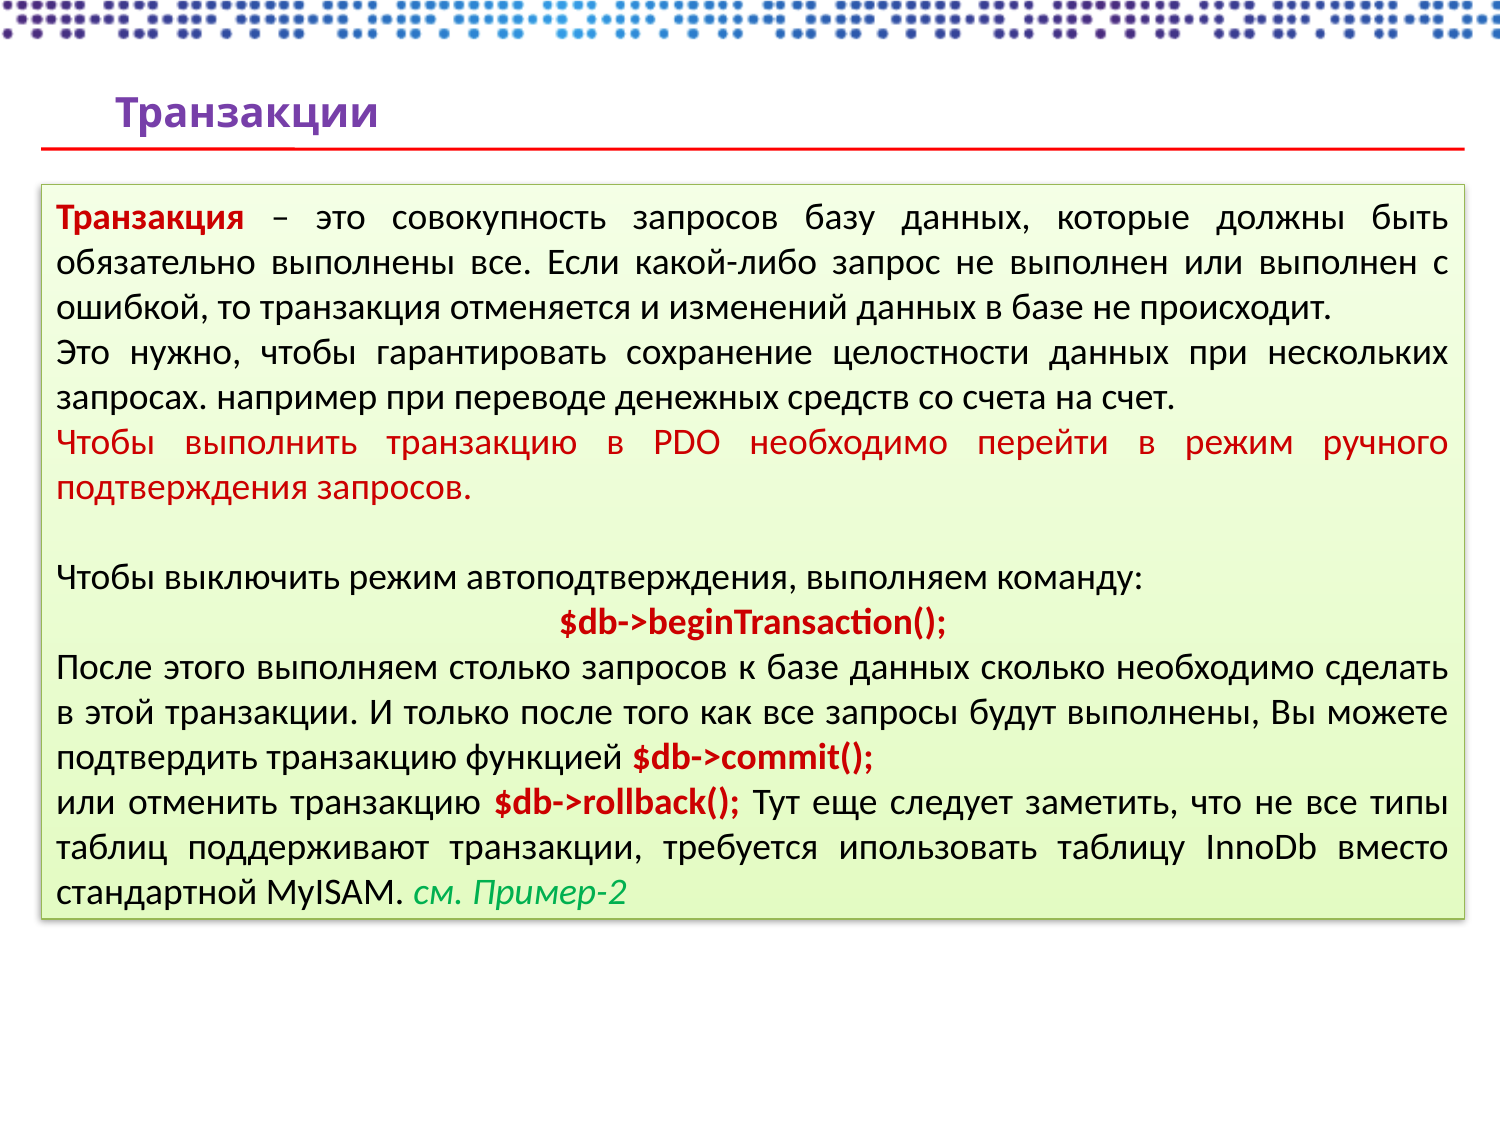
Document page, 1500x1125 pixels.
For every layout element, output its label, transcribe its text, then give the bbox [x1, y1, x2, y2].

text_box Транзакции [100, 78, 1447, 143]
picture [0, 0, 1500, 51]
text_box Транзакция – это совокупность запросов базу данных, которые должны быть обязательно выполнены все. Если какой-либо запрос не выполнен или выполнен с ошибкой, то транзакция отменяется и изменений данных в базе не происходит. Это нужно, чтобы гарантировать сохранение целостности данных при нескольких запросах. например при переводе денежных средств со счета на счет. Чтобы выполнить транзакцию в PDO необходимо перейти в режим ручного подтверждения запросов. Чтобы выключить режим автоподтверждения, выполняем команду: $db->beginTransaction(); После этого выполняем столько запросов к базе данных сколько необходимо сделать в этой транзакции. И только после того как все запросы будут выполнены, Вы можете подтвердить транзакцию функцией $db->commit(); или отменить транзакцию $db->rollback(); Тут еще следует заметить, что не все типы таблиц поддерживают транзакции, требуется ипользовать таблицу InnoDb вместо стандартной MyISAM. см. Пример-2 [41, 184, 1465, 920]
